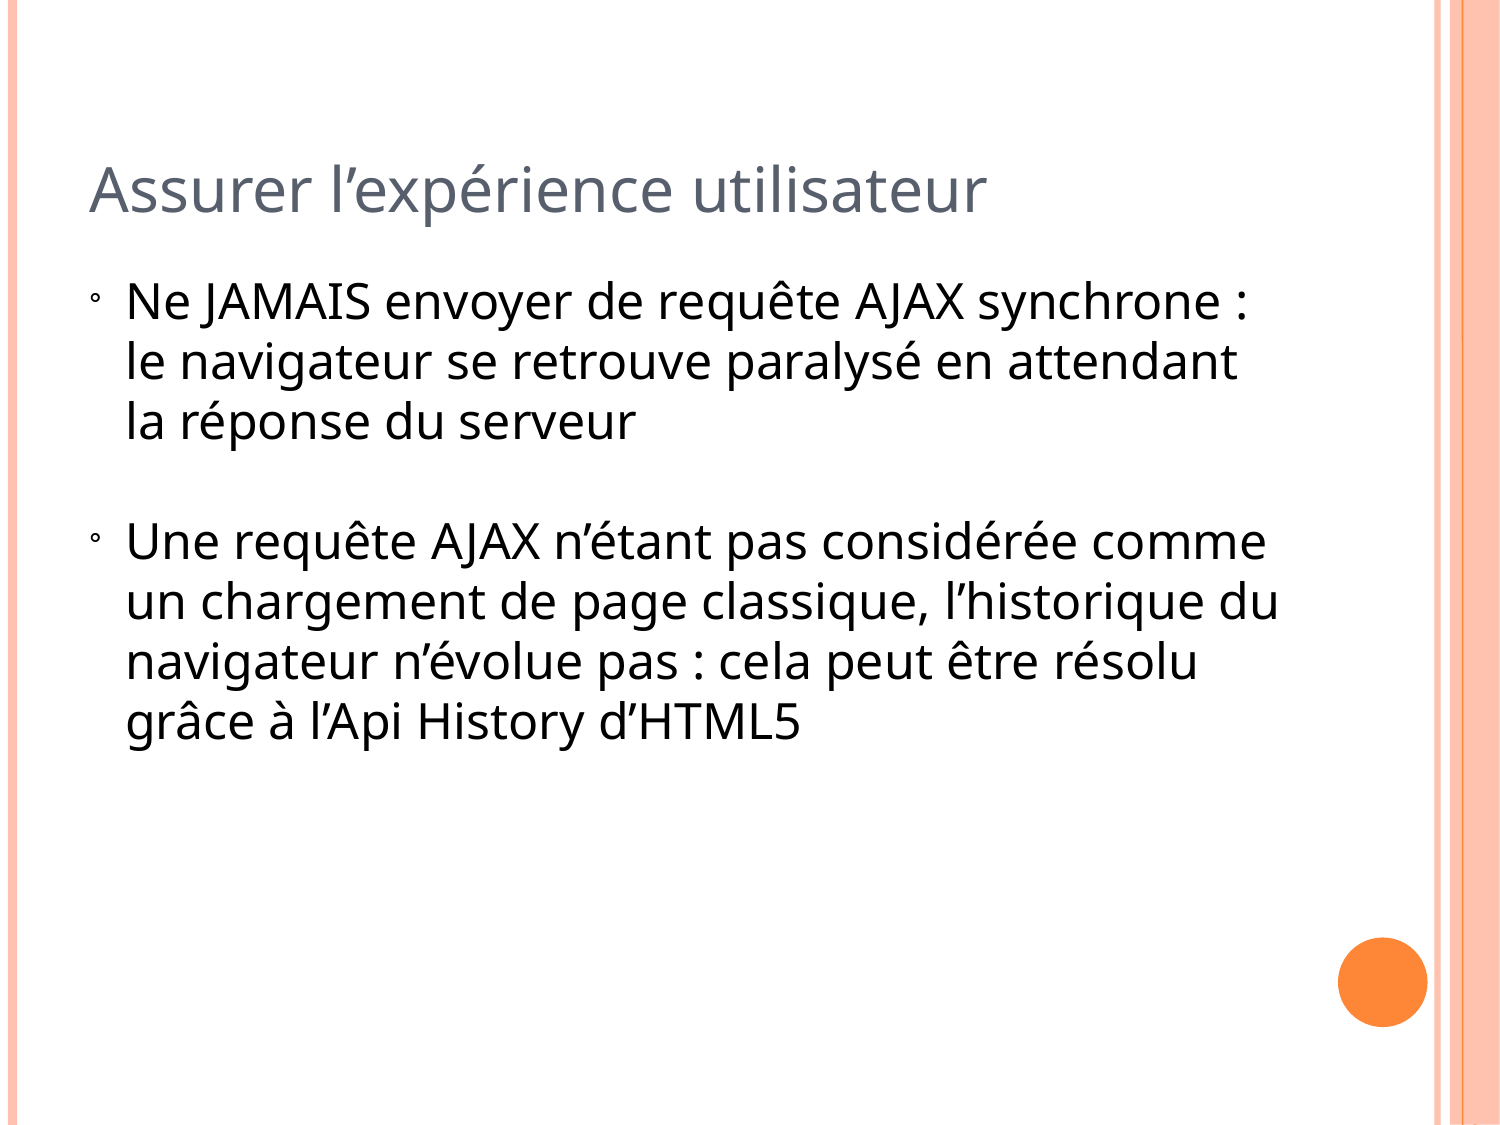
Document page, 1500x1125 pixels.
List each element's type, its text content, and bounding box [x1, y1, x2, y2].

text_box Assurer l’expérience utilisateur [75, 45, 1300, 233]
text_box Ne JAMAIS envoyer de requête AJAX synchrone : le navigateur se retrouve paralysé en attendant la réponse du serveur Une requête AJAX n’étant pas considérée comme un chargement de page classique, l’historique du navigateur n’évolue pas : cela peut être résolu grâce à l’Api History d’HTML5 [75, 262, 1300, 1062]
text_box [1333, 940, 1434, 1026]
